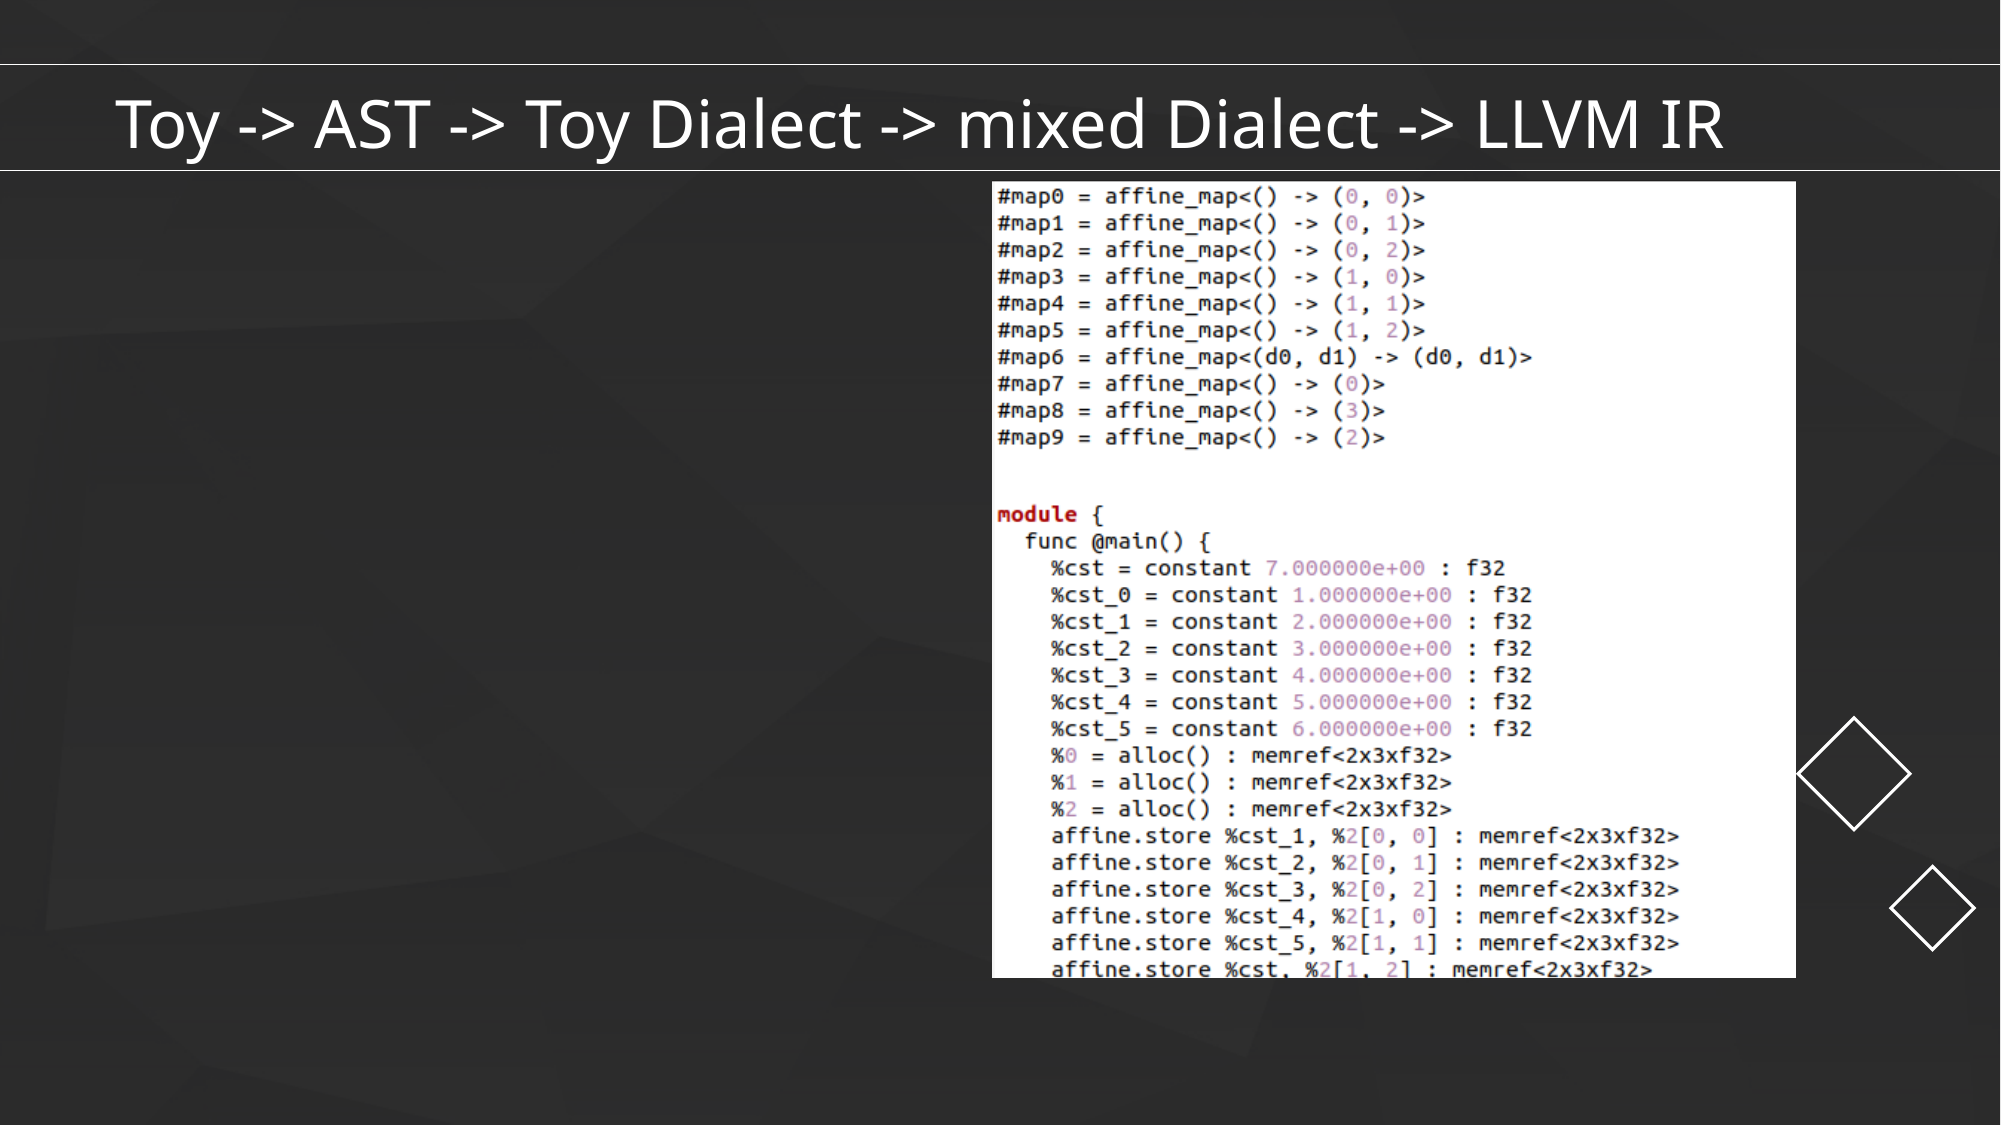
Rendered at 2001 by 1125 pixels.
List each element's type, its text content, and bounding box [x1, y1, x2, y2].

picture [0, 0, 2001, 1125]
text_box [1889, 864, 1976, 952]
text_box [1796, 716, 1912, 832]
text_box Toy -> AST -> Toy Dialect -> mixed Dialect -> LLVM IR [100, 74, 1975, 170]
